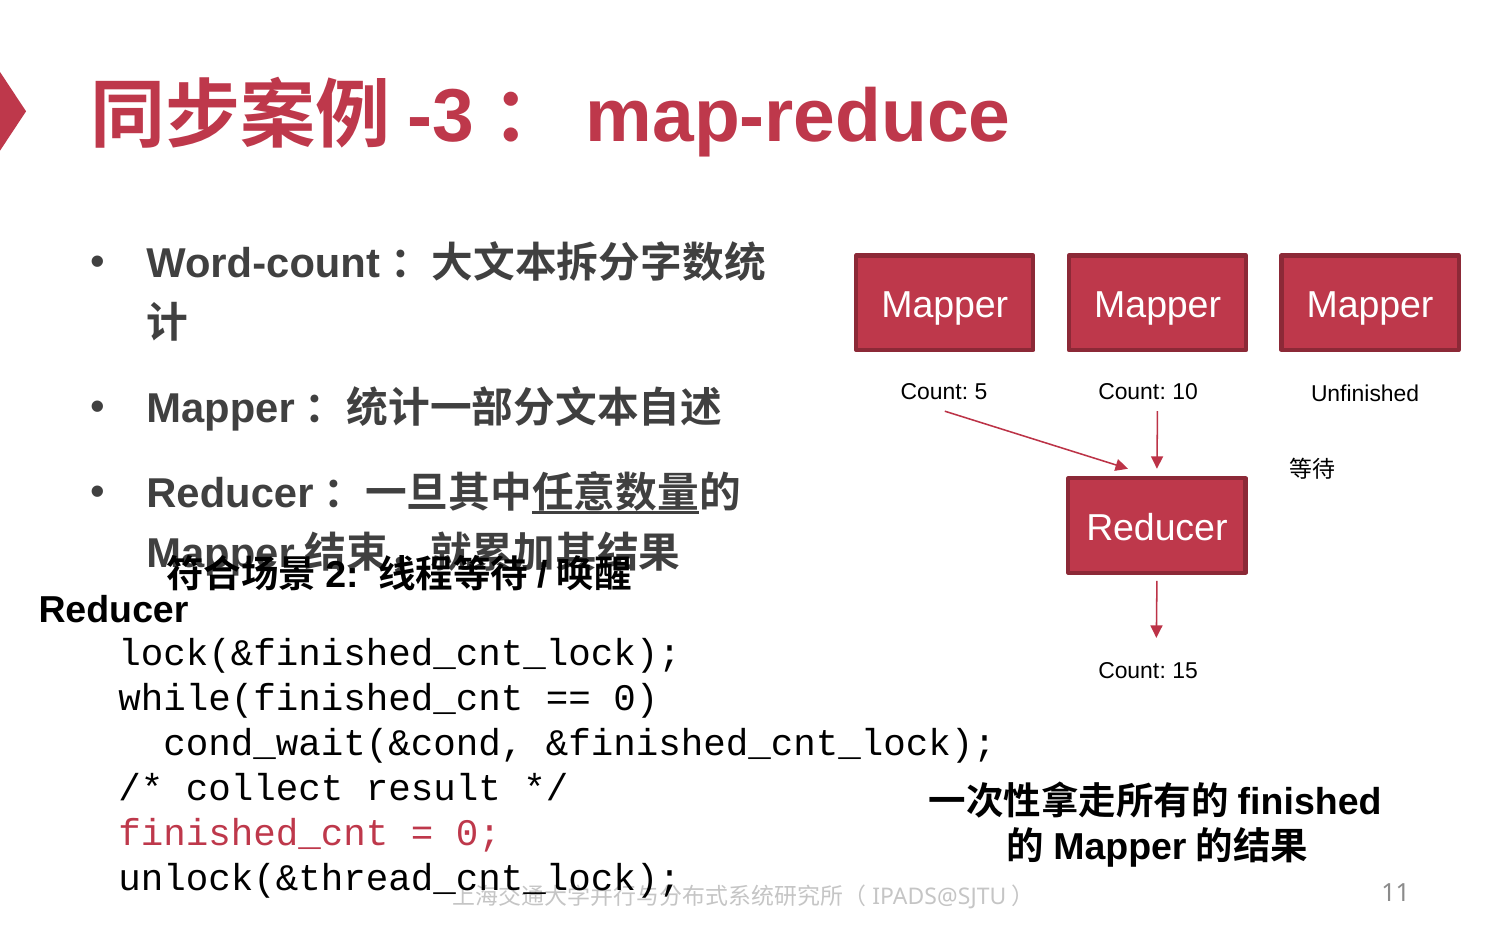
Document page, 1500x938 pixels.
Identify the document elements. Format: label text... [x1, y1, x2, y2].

text_box Count: 15 [1083, 648, 1232, 691]
text_box lock(&finished_cnt_lock); while(finished_cnt == 0) cond_wait(&cond, &finished_cnt_lock); /* collect result */ finished_cnt = 0; unlock(&thread_cnt_lock); [103, 620, 1037, 906]
text_box Mapper [1067, 253, 1248, 352]
footer 上海交通大学并行与分布式系统研究所（IPADS@SJTU） [418, 875, 1069, 921]
text_box Mapper [854, 253, 1035, 352]
title 同步案例-3：map-reduce [75, 37, 1425, 186]
text_box Count: 5 [885, 369, 1004, 412]
text_box Count: 10 [1083, 369, 1232, 412]
text_box 一次性拿走所有的finished的Mapper的结果 [913, 769, 1401, 875]
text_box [944, 411, 1129, 469]
text_box 符合场景2: 线程等待/唤醒 [147, 542, 651, 603]
text_box Unfinished [1296, 370, 1444, 413]
text_box 等待 [1274, 447, 1423, 490]
text_box Reducer [23, 577, 204, 637]
list Word-count：大文本拆分字数统计 Mapper：统计一部分文本自述 Reducer：一旦其中任意数量的Mapper结束，就累加其结果 [75, 218, 818, 516]
slide_number 11 [1074, 868, 1425, 919]
text_box Mapper [1279, 253, 1461, 352]
text_box Reducer [1066, 476, 1248, 575]
